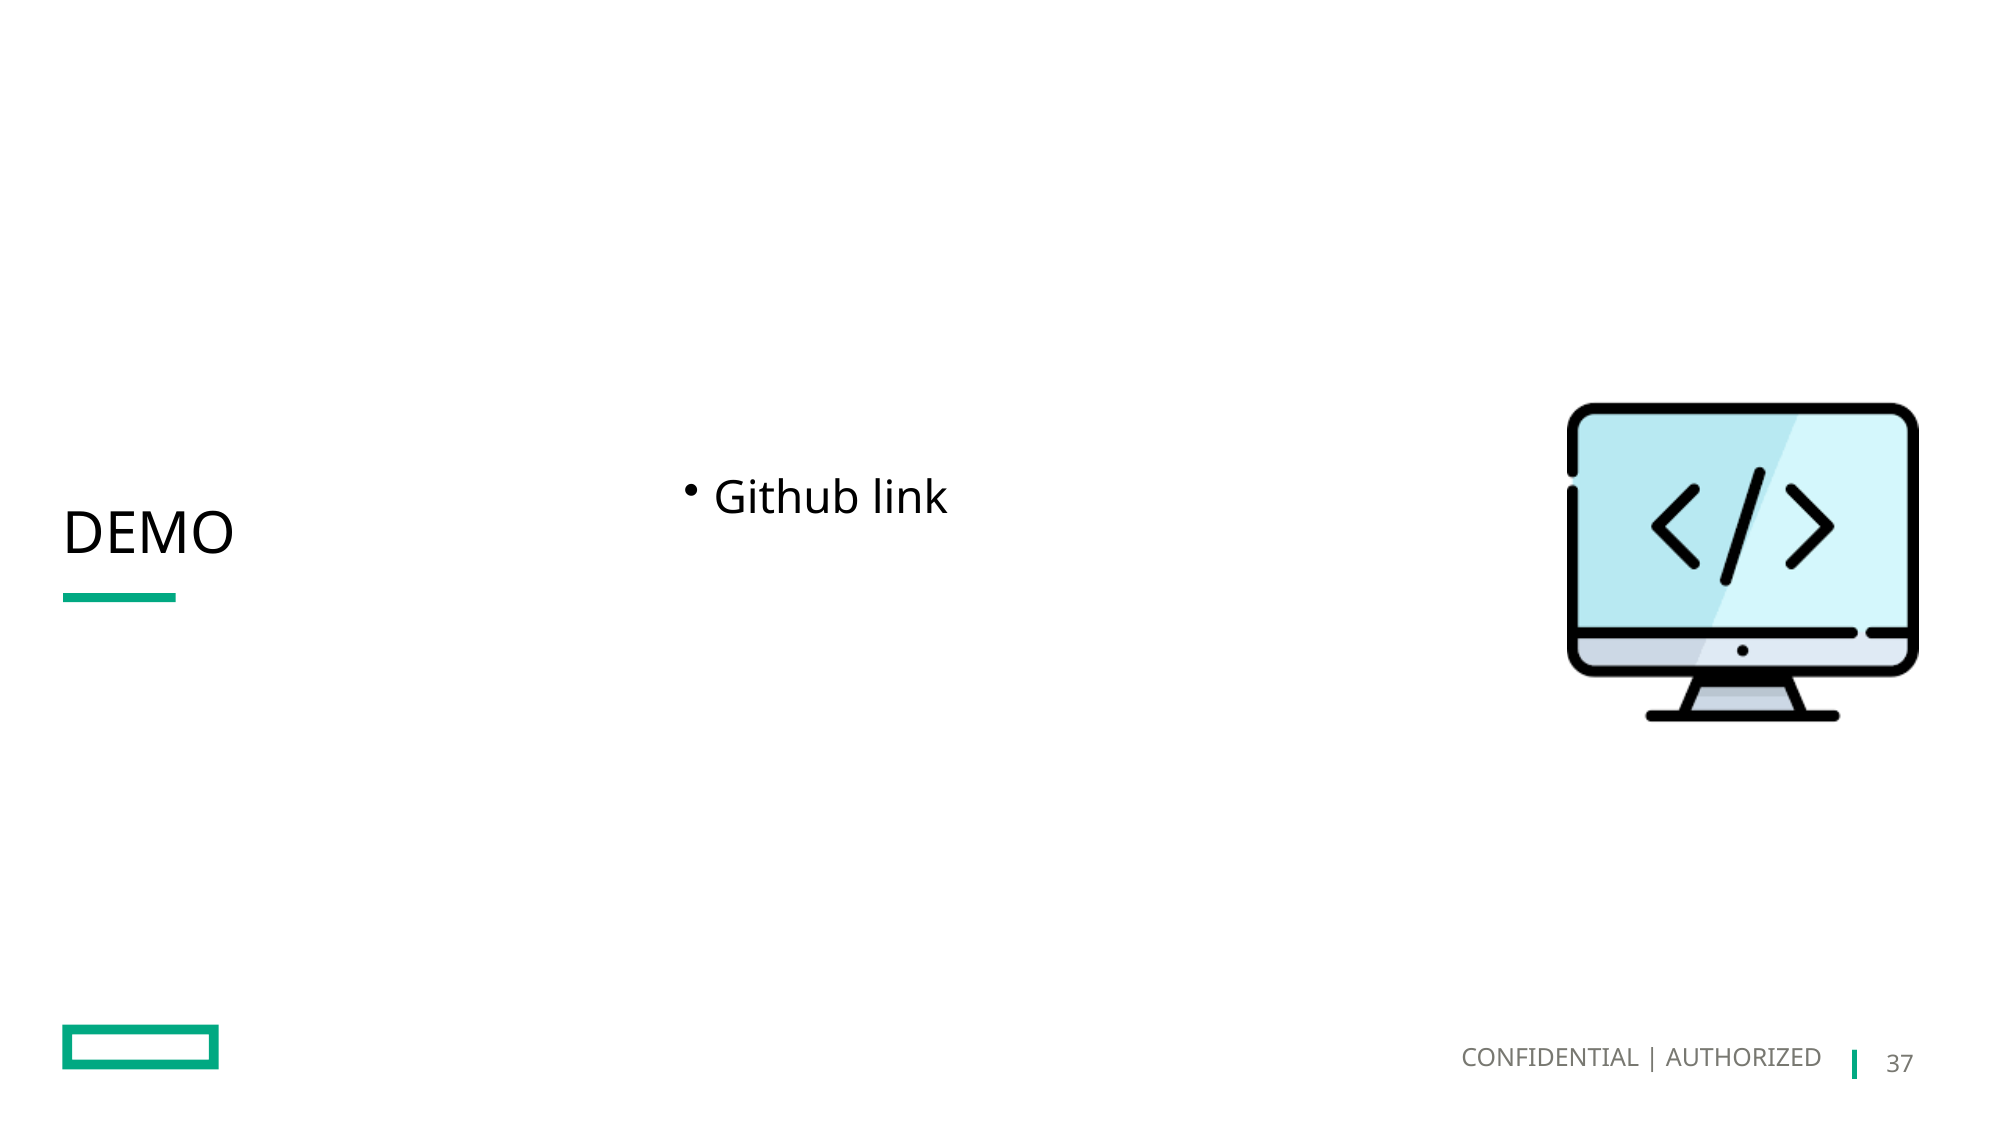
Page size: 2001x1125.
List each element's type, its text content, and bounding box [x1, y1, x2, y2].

title DEMO [43, 434, 632, 586]
picture [1852, 1043, 1857, 1079]
footer CONFIDENTIAL | AUTHORIZED [610, 1005, 1838, 1073]
picture [1567, 386, 1919, 739]
list Github link [664, 50, 1942, 1005]
slide_number 37 [1837, 1033, 1950, 1094]
